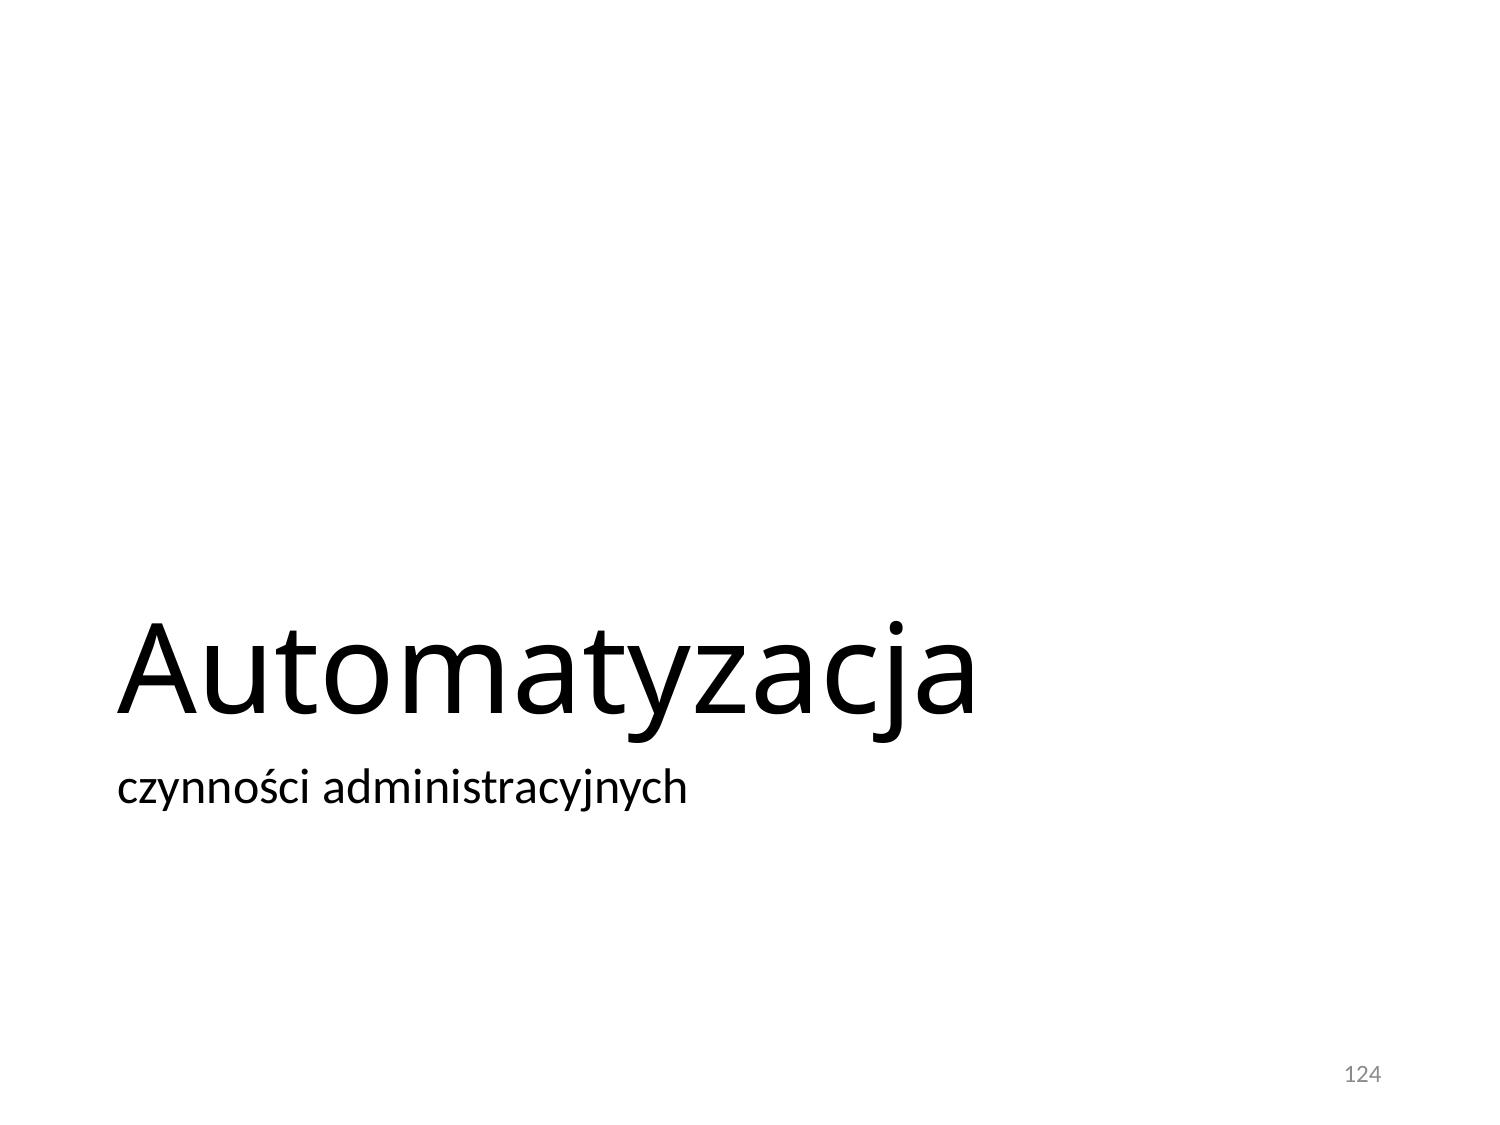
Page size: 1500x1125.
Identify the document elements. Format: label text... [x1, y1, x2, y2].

slide_number 124 [1059, 1042, 1397, 1103]
list czynności administracyjnych [102, 752, 1397, 999]
title Automatyzacja [102, 280, 1397, 749]
